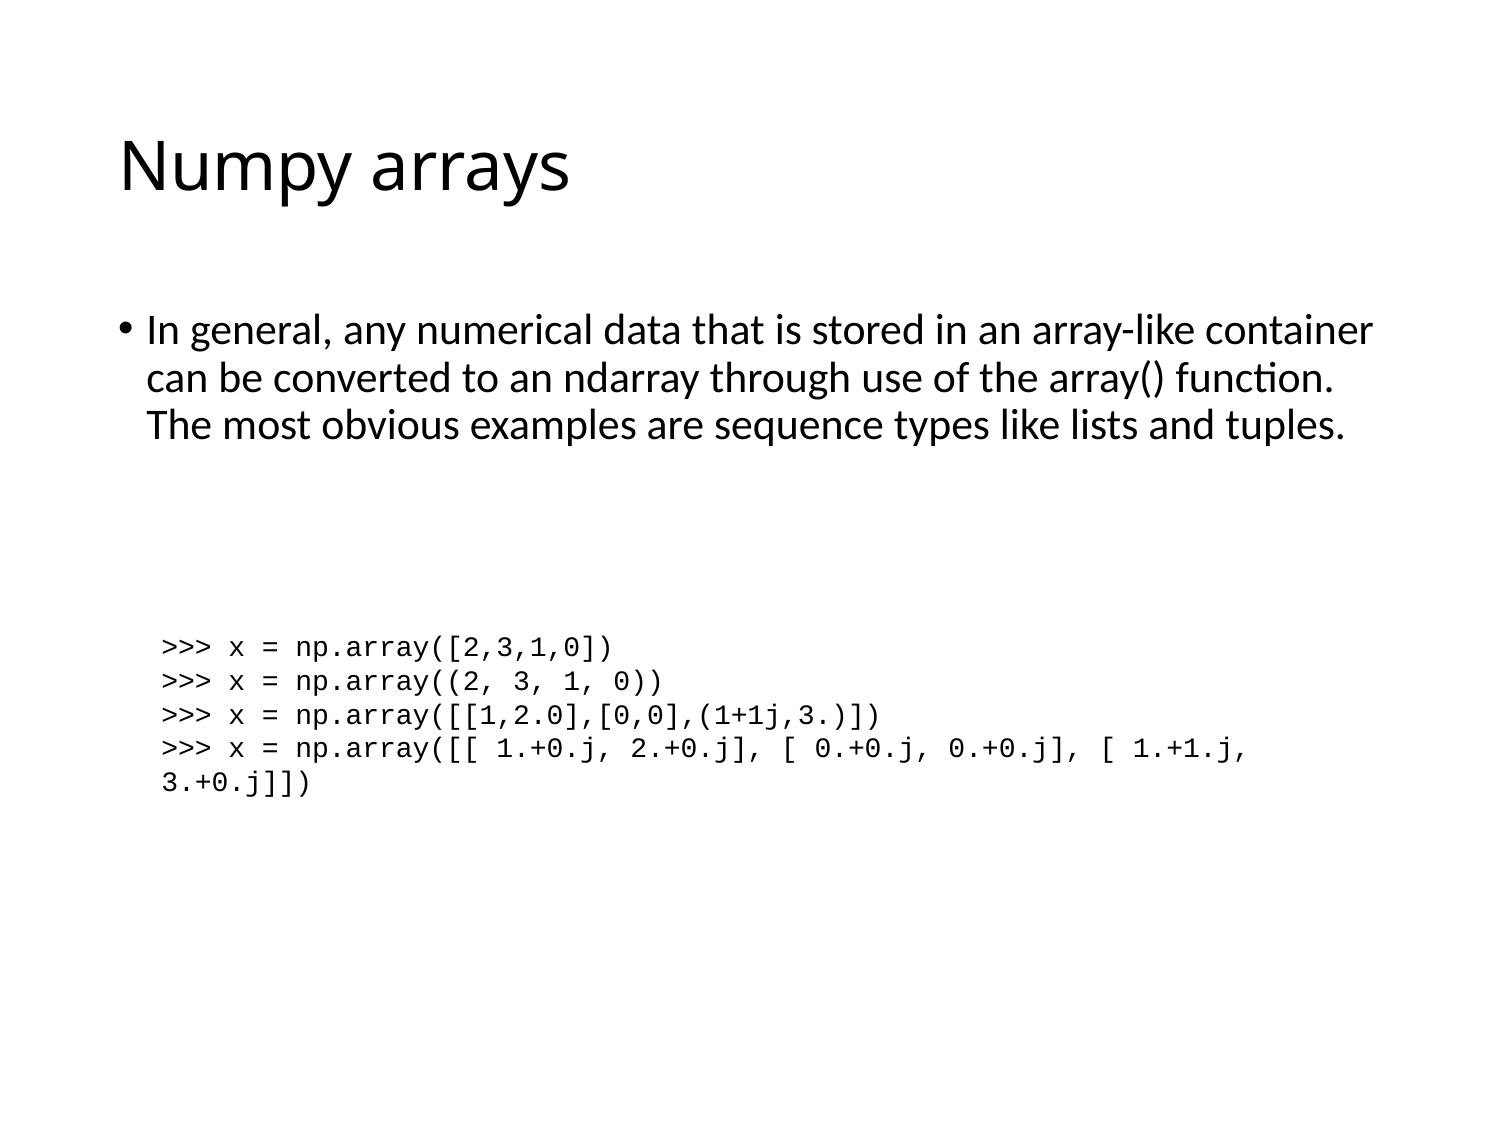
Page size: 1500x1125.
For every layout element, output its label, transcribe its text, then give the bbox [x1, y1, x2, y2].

list In general, any numerical data that is stored in an array-like container can be converted to an ndarray through use of the array() function. The most obvious examples are sequence types like lists and tuples. [103, 299, 1397, 1014]
text_box >>> x = np.array([2,3,1,0]) >>> x = np.array((2, 3, 1, 0)) >>> x = np.array([[1,2.0],[0,0],(1+1j,3.)]) >>> x = np.array([[ 1.+0.j, 2.+0.j], [ 0.+0.j, 0.+0.j], [ 1.+1.j, 3.+0.j]]) [146, 621, 1431, 805]
title Numpy arrays [103, 59, 1397, 278]
